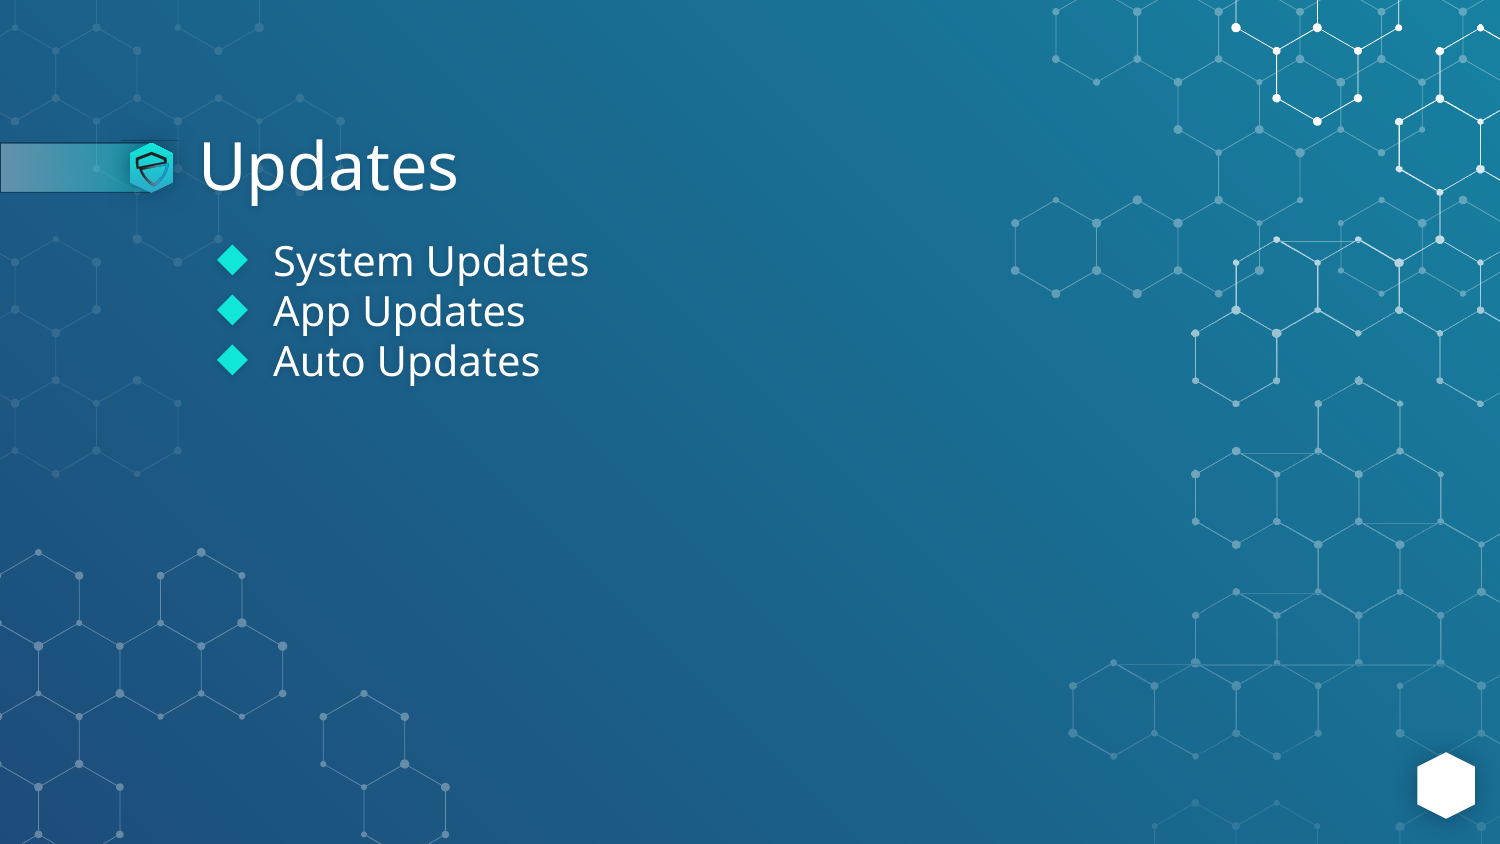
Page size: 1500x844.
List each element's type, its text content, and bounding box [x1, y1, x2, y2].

list System Updates App Updates Auto Updates [198, 234, 714, 771]
title Updates [198, 140, 1302, 198]
picture [121, 140, 178, 198]
